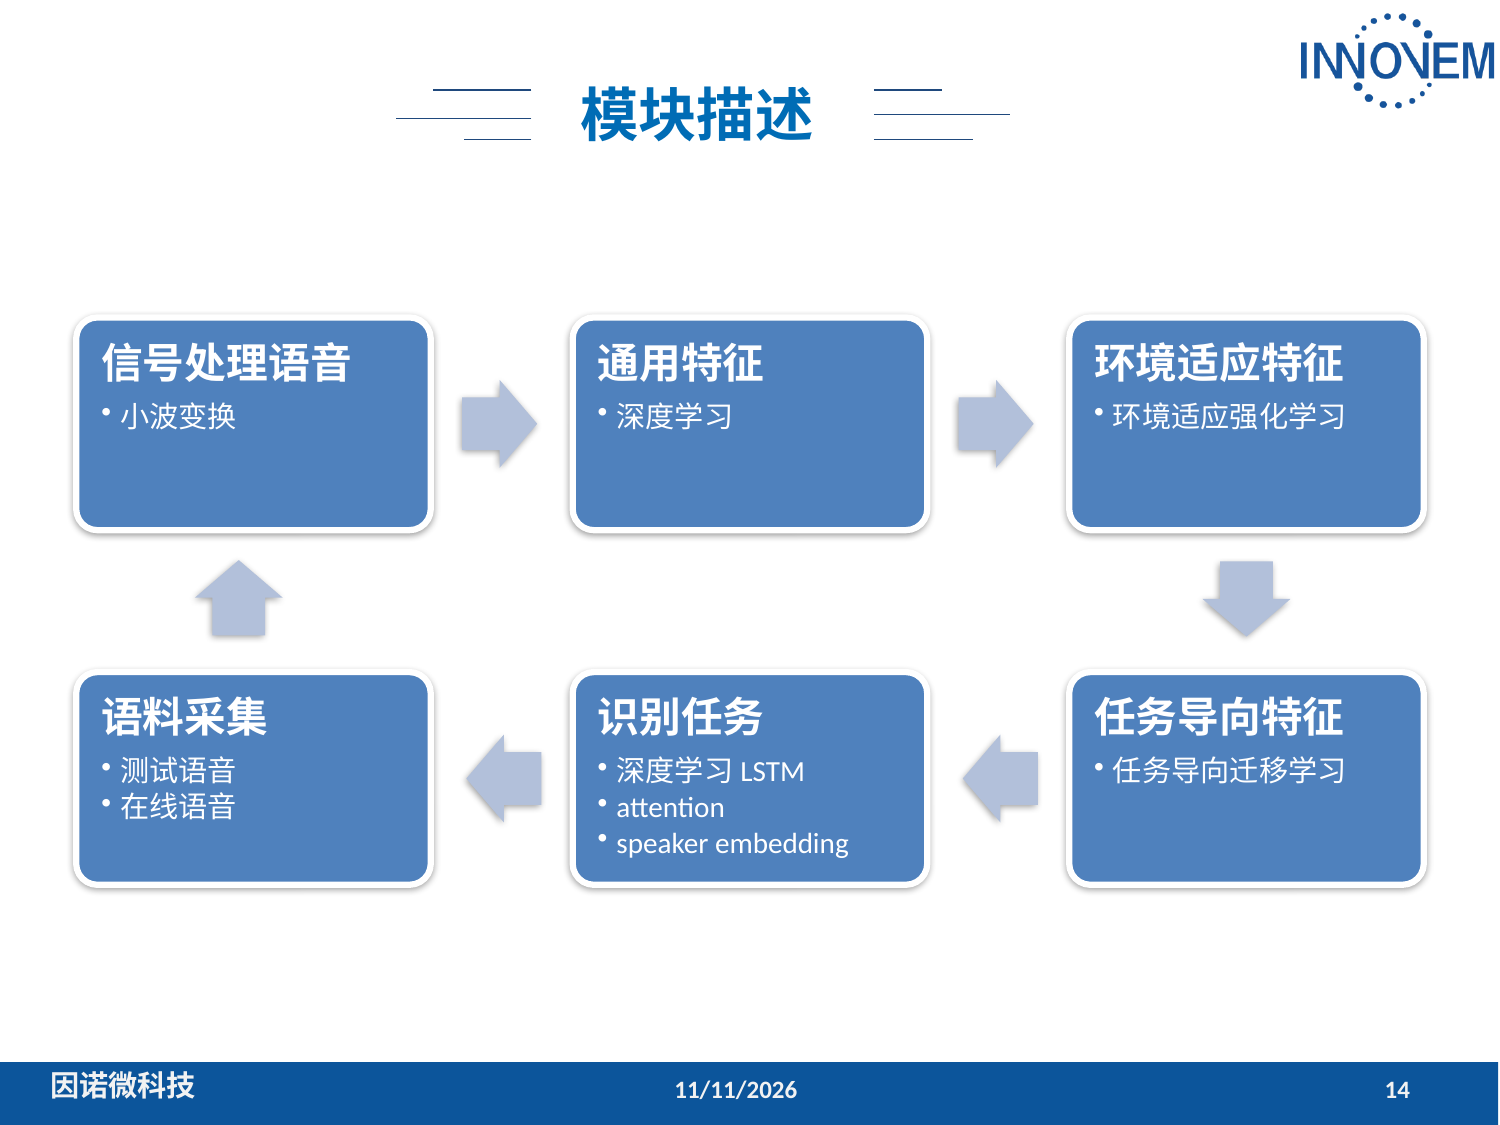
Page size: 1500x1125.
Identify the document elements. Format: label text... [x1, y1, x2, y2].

slide_number 14 [1074, 1058, 1425, 1119]
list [74, 178, 1426, 1024]
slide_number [561, 1058, 911, 1119]
text_box 模块描述 [348, 78, 1046, 149]
picture [1287, 0, 1500, 119]
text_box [395, 89, 1011, 140]
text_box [200, 553, 277, 642]
